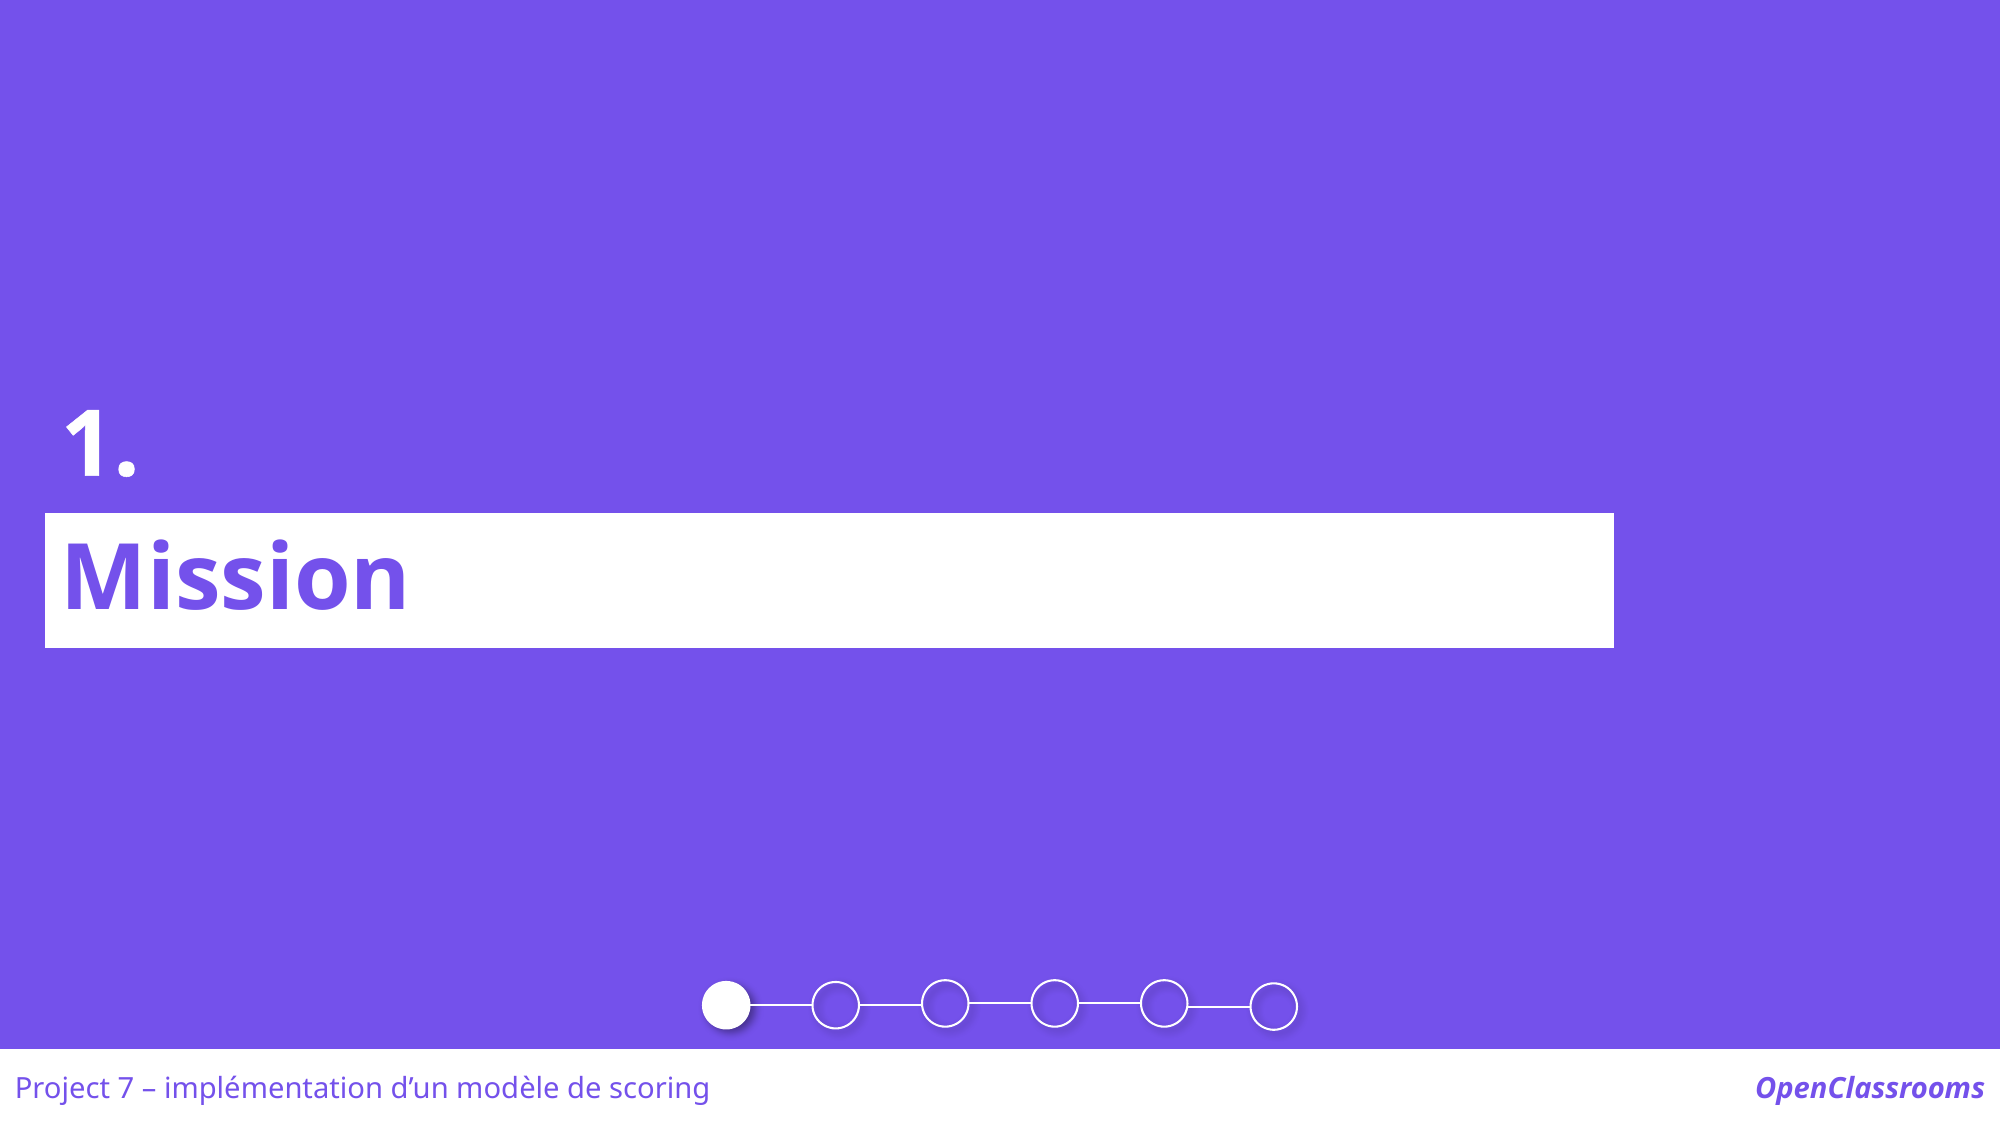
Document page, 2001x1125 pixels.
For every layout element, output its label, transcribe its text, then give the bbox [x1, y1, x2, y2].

text_box Mission [45, 513, 1614, 648]
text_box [702, 980, 1298, 1050]
text_box 1. [45, 378, 1186, 514]
text_box Project 7 – implémentation d’un modèle de scoring [0, 1062, 1000, 1112]
text_box OpenClassrooms [1729, 1062, 2000, 1112]
text_box [0, 1049, 2000, 1125]
